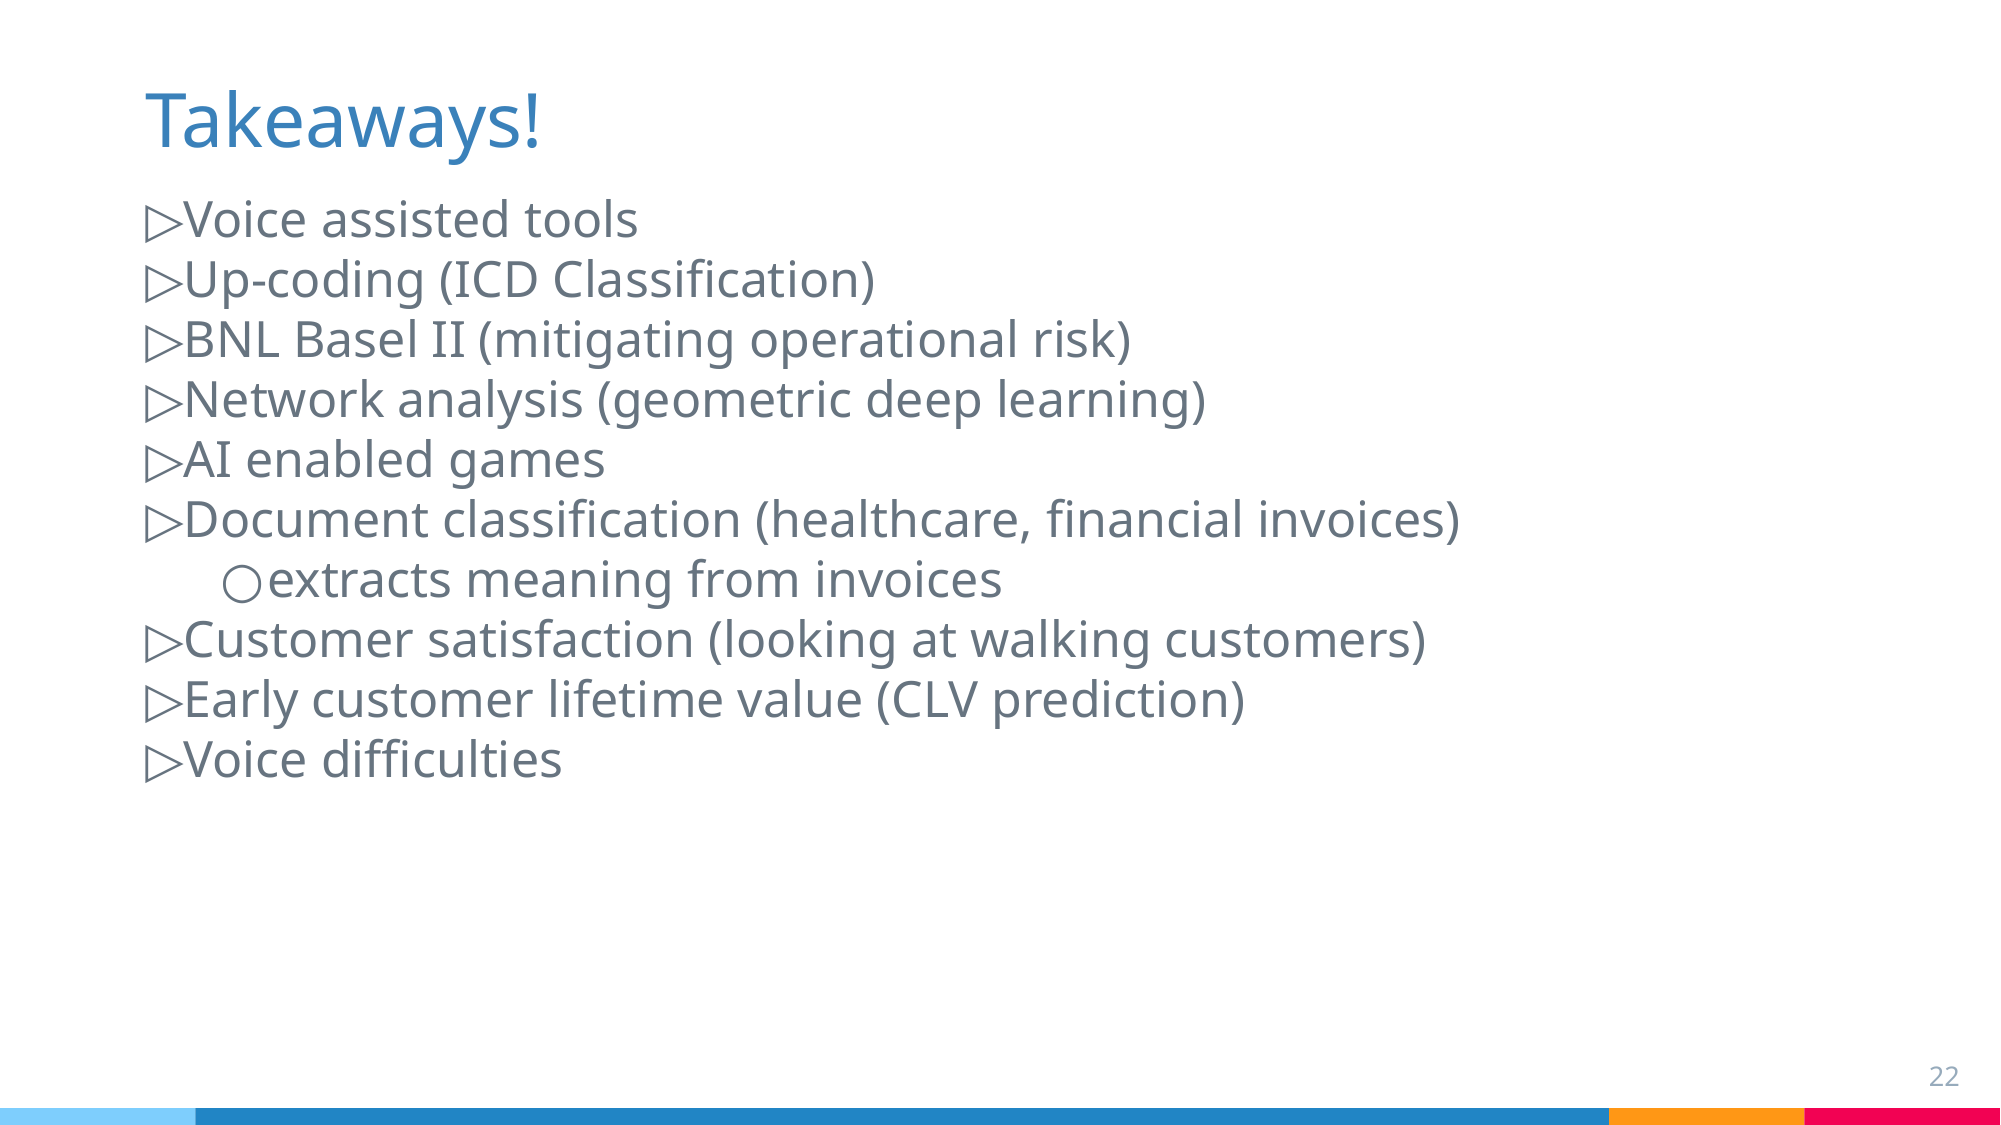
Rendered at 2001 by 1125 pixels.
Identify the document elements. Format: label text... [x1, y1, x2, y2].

slide_number ‹#› [1854, 1043, 1975, 1113]
title Takeaways! [130, 154, 1931, 223]
list Voice assisted tools Up-coding (ICD Classification) BNL Basel II (mitigating operational risk) Network analysis (geometric deep learning) AI enabled games Document classification (healthcare, financial invoices) extracts meaning from invoices Customer satisfaction (looking at walking customers) Early customer lifetime value (CLV prediction) Voice difficulties [130, 172, 1904, 974]
